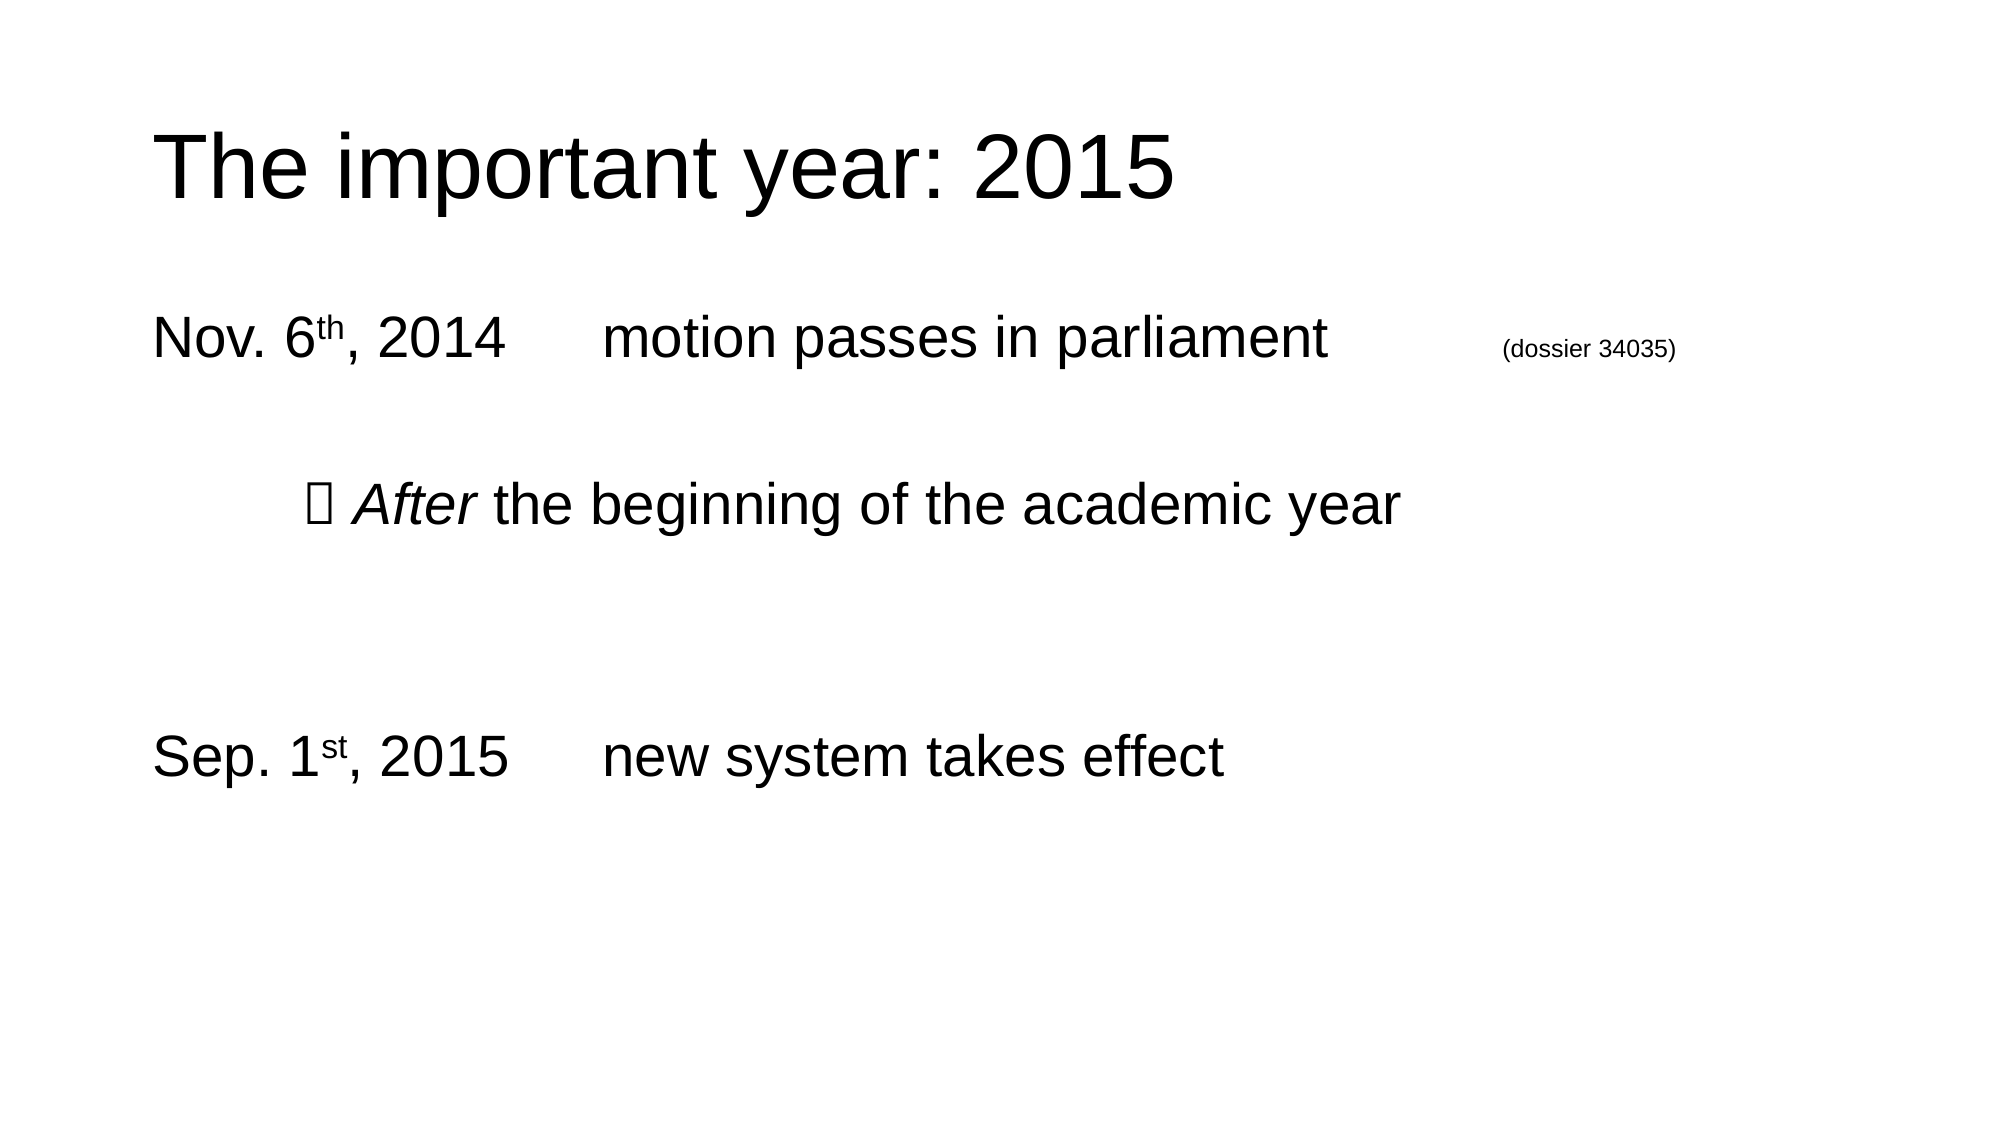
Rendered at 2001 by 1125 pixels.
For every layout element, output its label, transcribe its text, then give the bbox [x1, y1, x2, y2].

title The important year: 2015 [137, 59, 1863, 278]
list Nov. 6th, 2014 motion passes in parliament (dossier 34035)  After the beginning of the academic year Sep. 1st, 2015 new system takes effect [137, 299, 1863, 1014]
